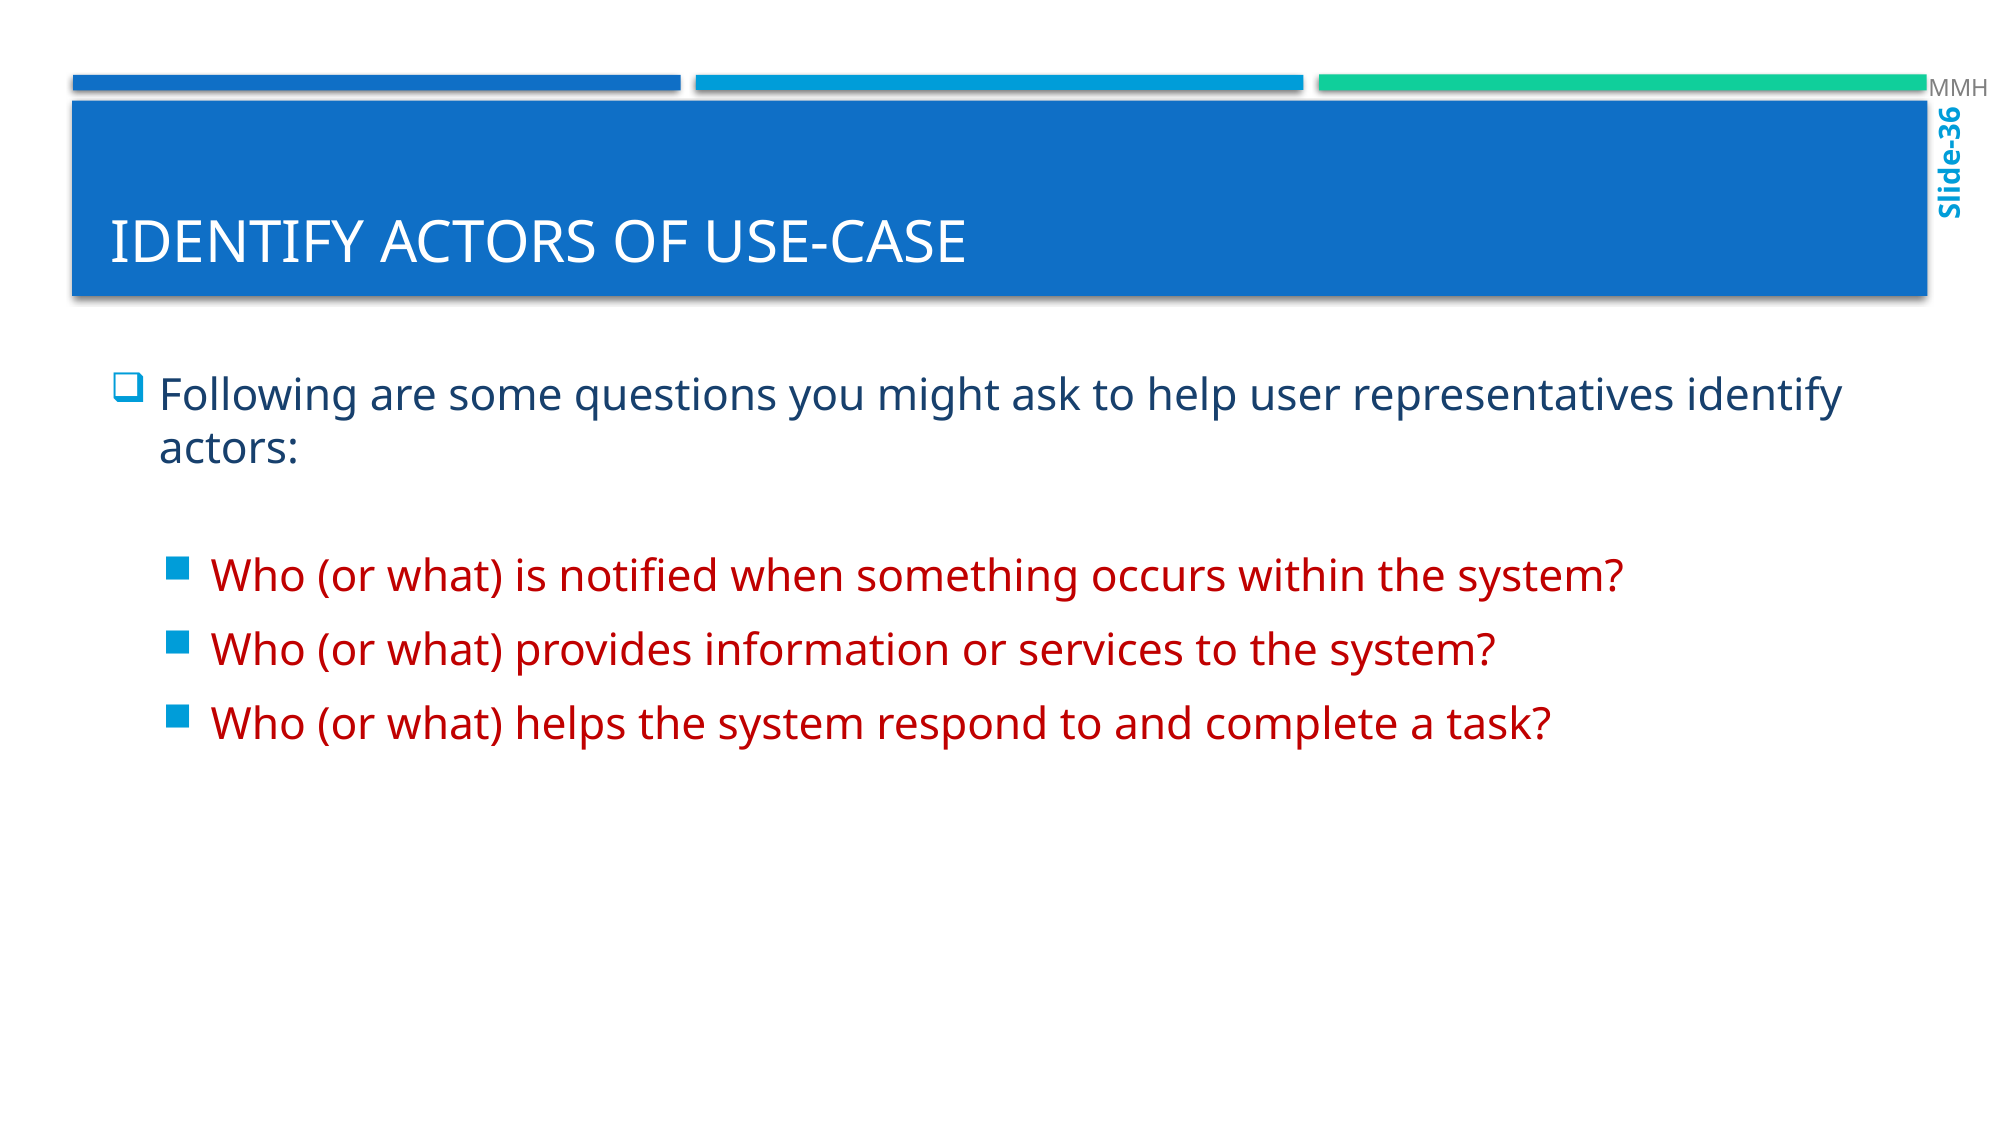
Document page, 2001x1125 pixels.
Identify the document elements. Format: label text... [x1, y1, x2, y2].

text_box Slide-36 [1930, 110, 1972, 247]
list Following are some questions you might ask to help user representatives identify actors: Who (or what) is notified when something occurs within the system? Who (or what) provides information or services to the system? Who (or what) helps the system respond to and complete a task? [95, 357, 1905, 758]
title Identify Actors of use-case [95, 115, 1905, 282]
text_box MMH [1900, 64, 2000, 110]
